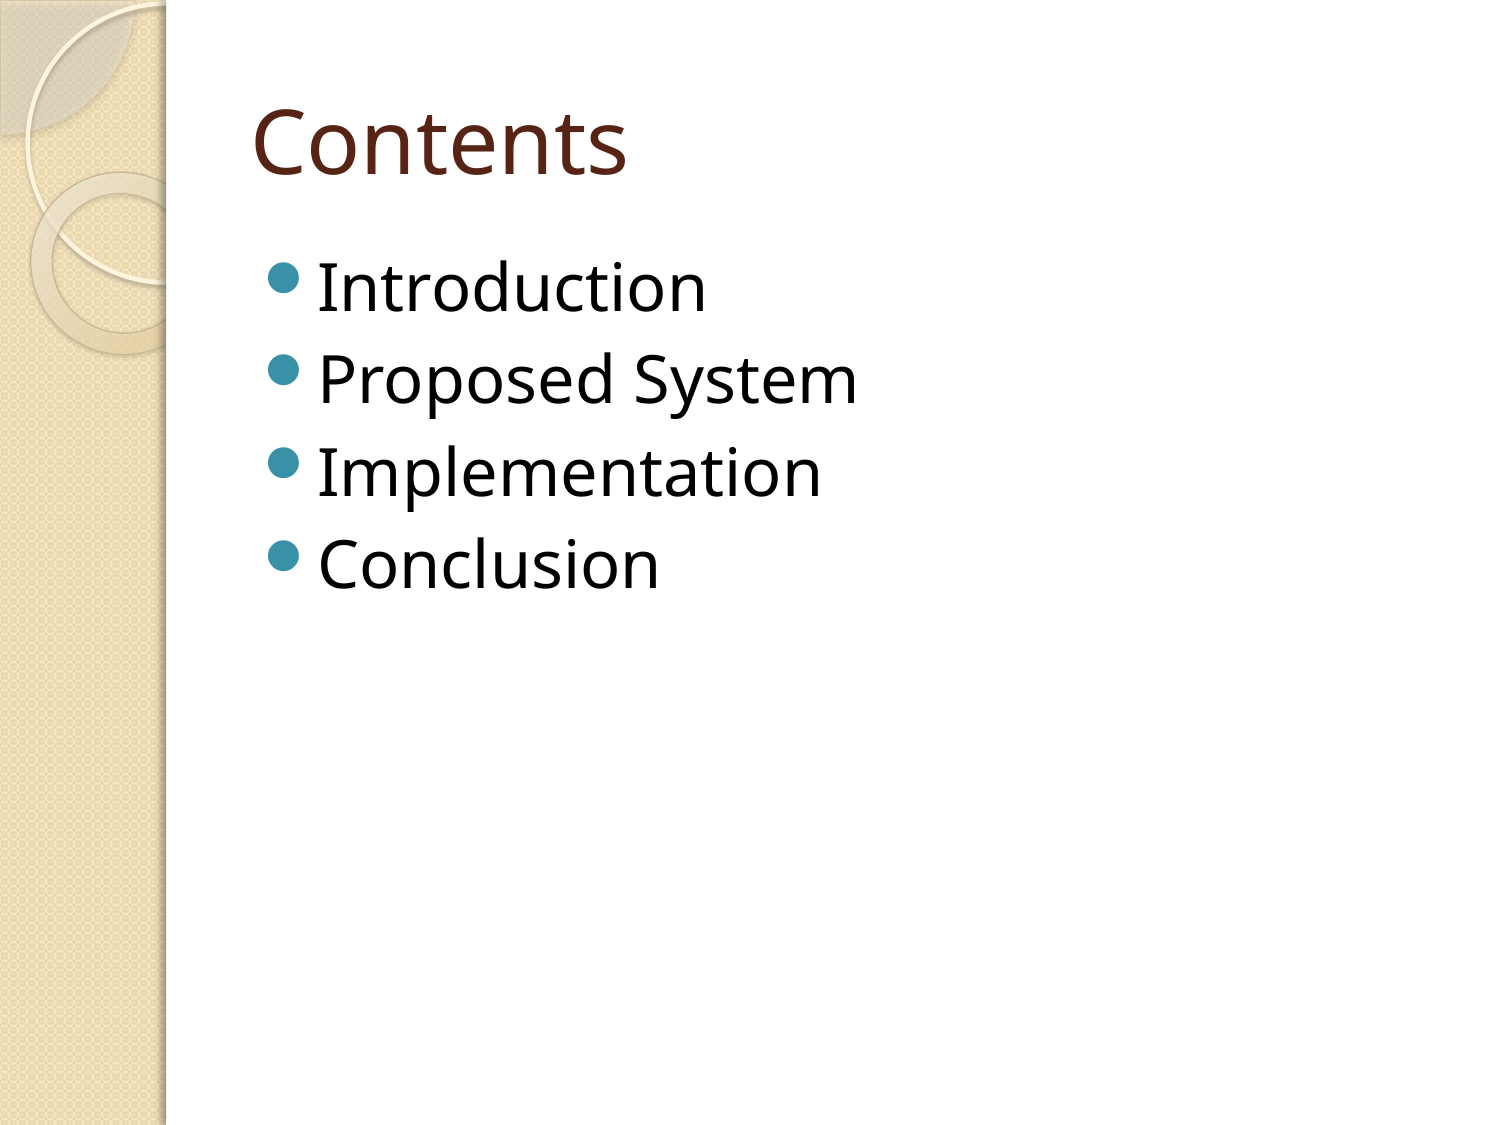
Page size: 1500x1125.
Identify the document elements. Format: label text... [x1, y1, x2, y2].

title Contents [235, 45, 1466, 233]
list Introduction Proposed System Implementation Conclusion [235, 237, 1466, 1025]
